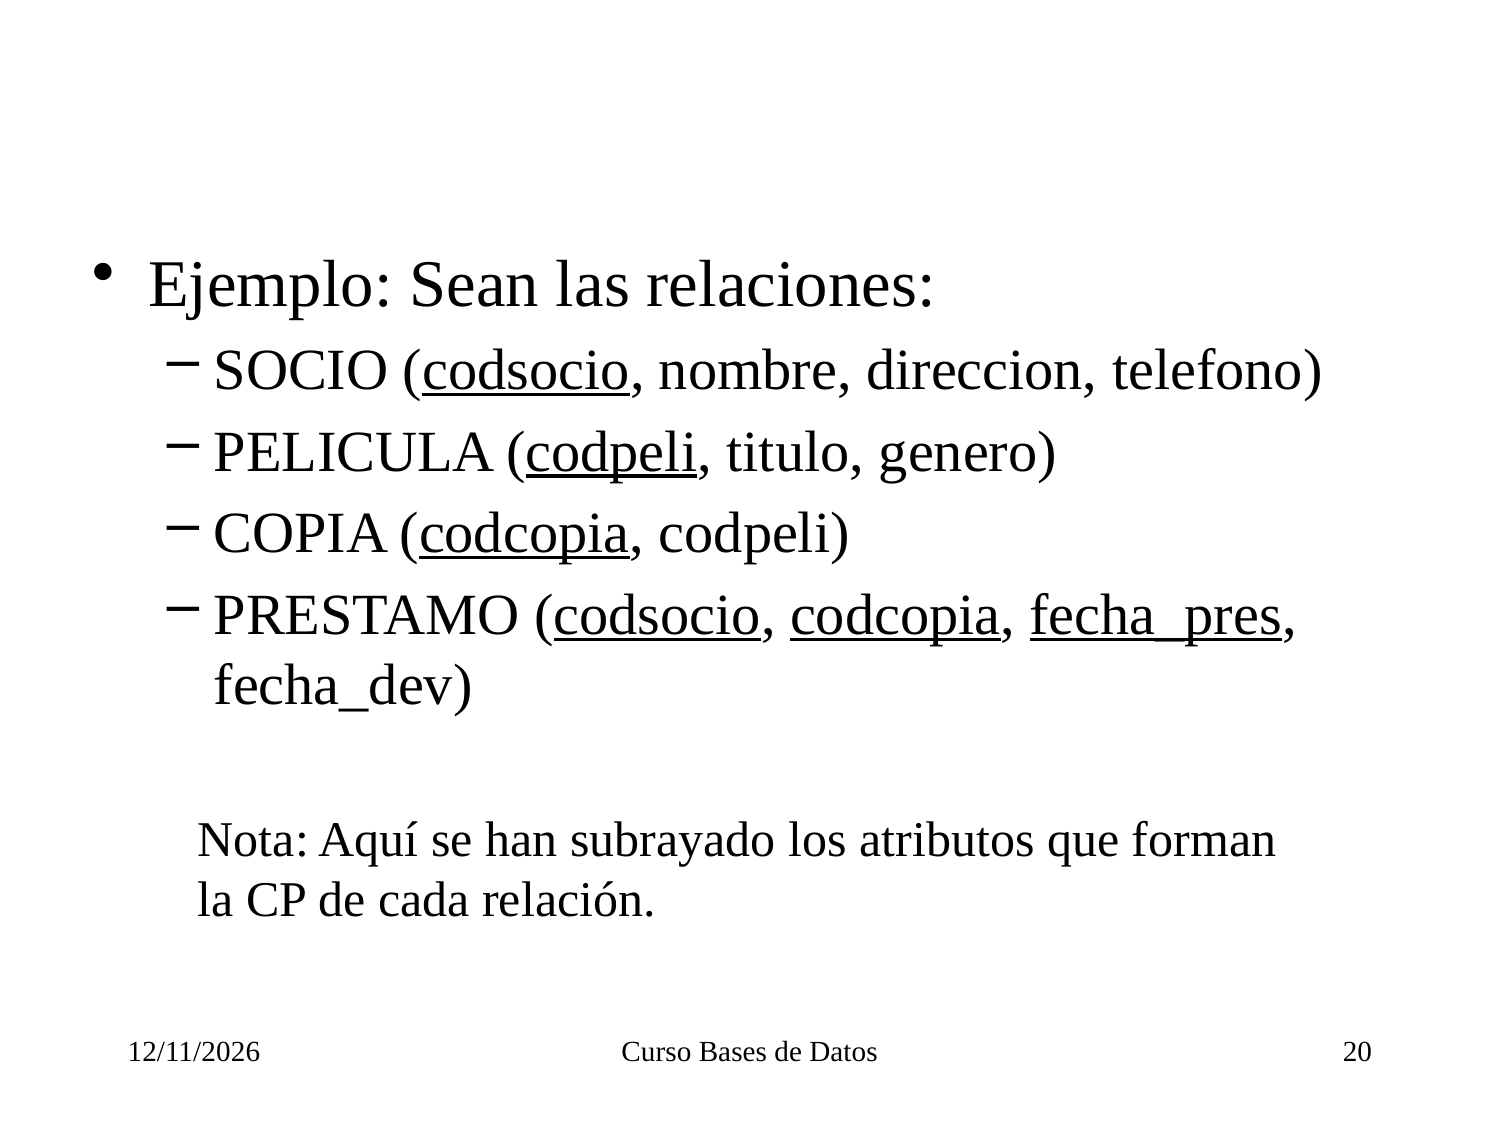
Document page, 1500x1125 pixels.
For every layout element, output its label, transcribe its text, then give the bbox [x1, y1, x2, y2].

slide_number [112, 1025, 425, 1100]
list Ejemplo: Sean las relaciones: SOCIO (codsocio, nombre, direccion, telefono) PELICULA (codpeli, titulo, genero) COPIA (codcopia, codpeli) PRESTAMO (codsocio, codcopia, fecha_pres, fecha_dev) [76, 231, 1352, 907]
footer Curso Bases de Datos [512, 1025, 988, 1100]
slide_number 20 [1074, 1025, 1388, 1100]
text_box Nota: Aquí se han subrayado los atributos que forman la CP de cada relación. [183, 798, 1329, 934]
